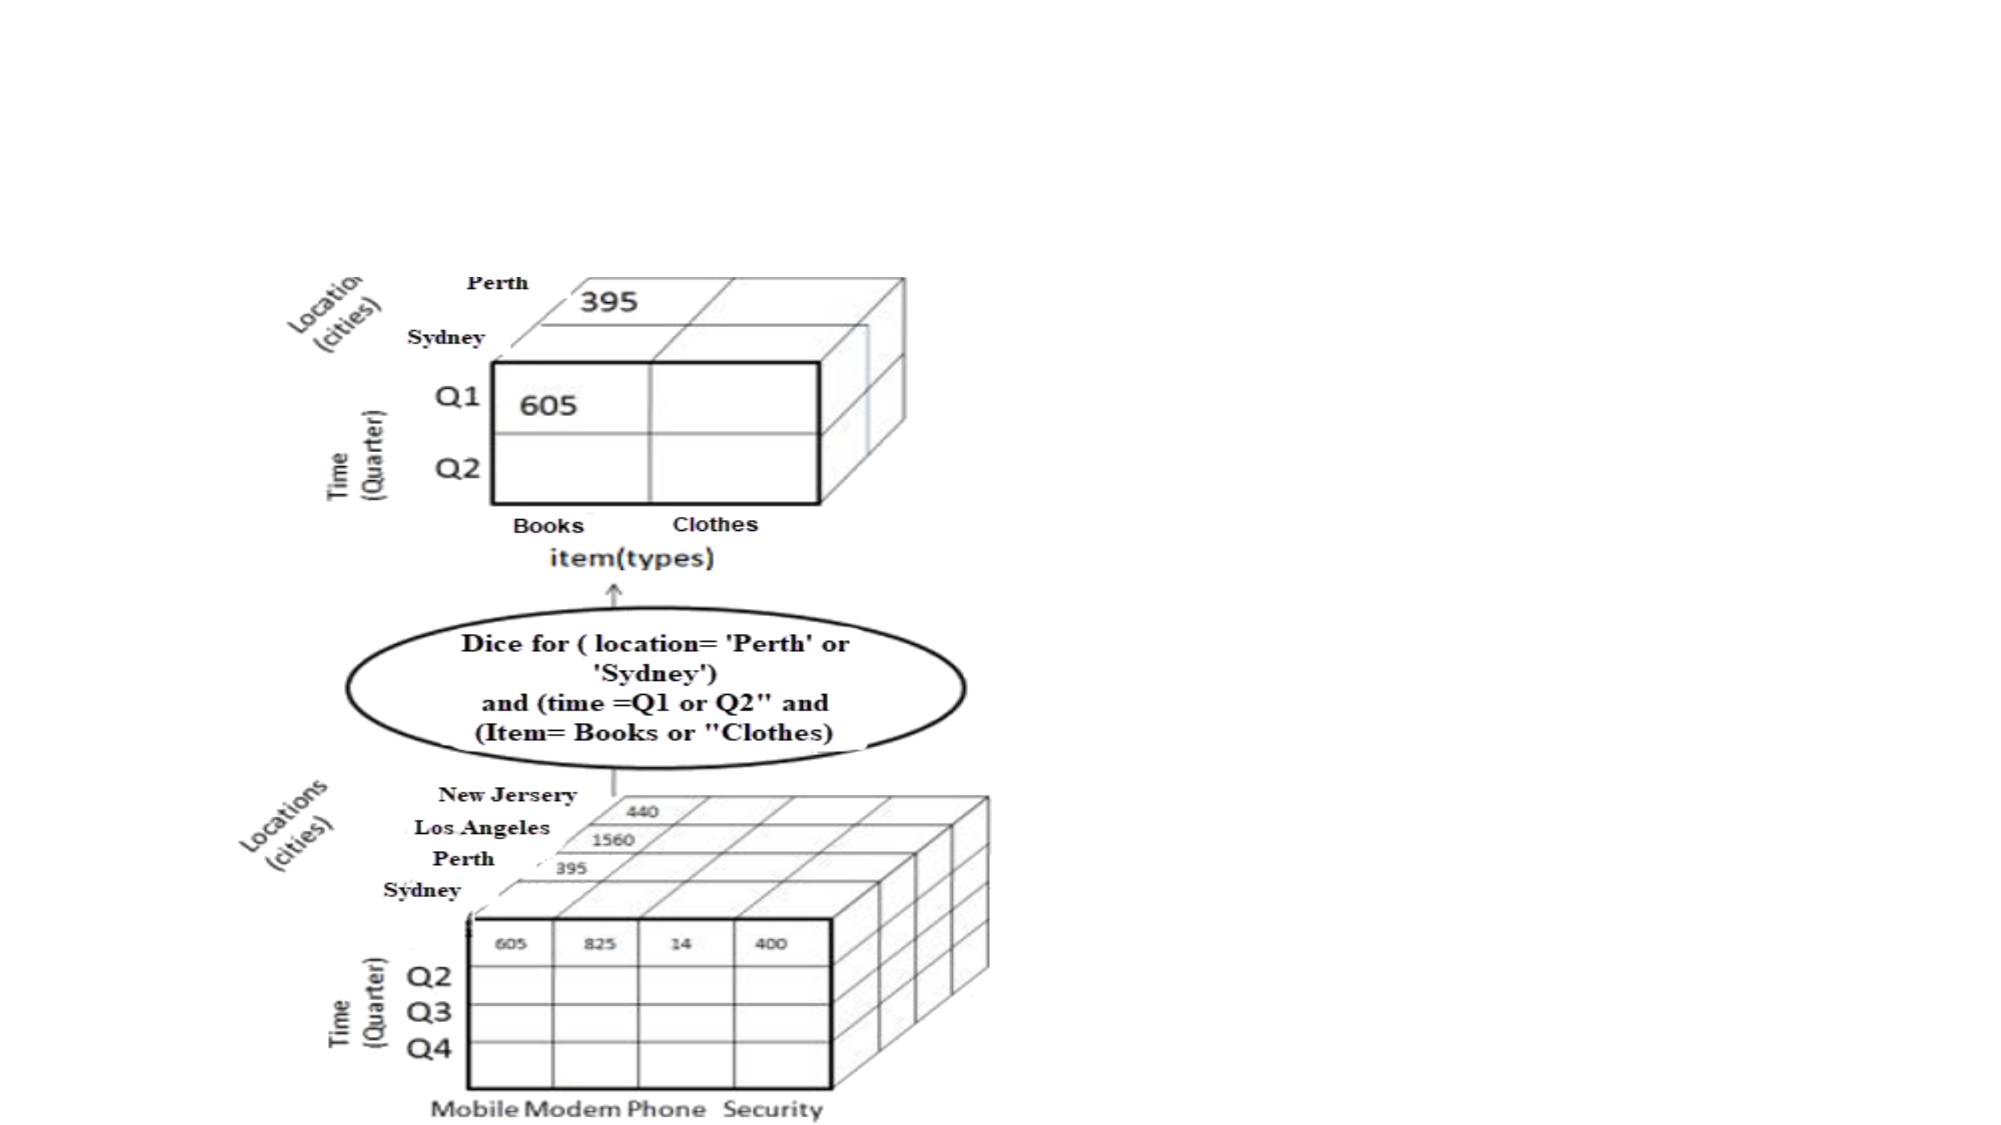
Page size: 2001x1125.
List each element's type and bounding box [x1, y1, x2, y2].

list [137, 276, 1040, 1125]
